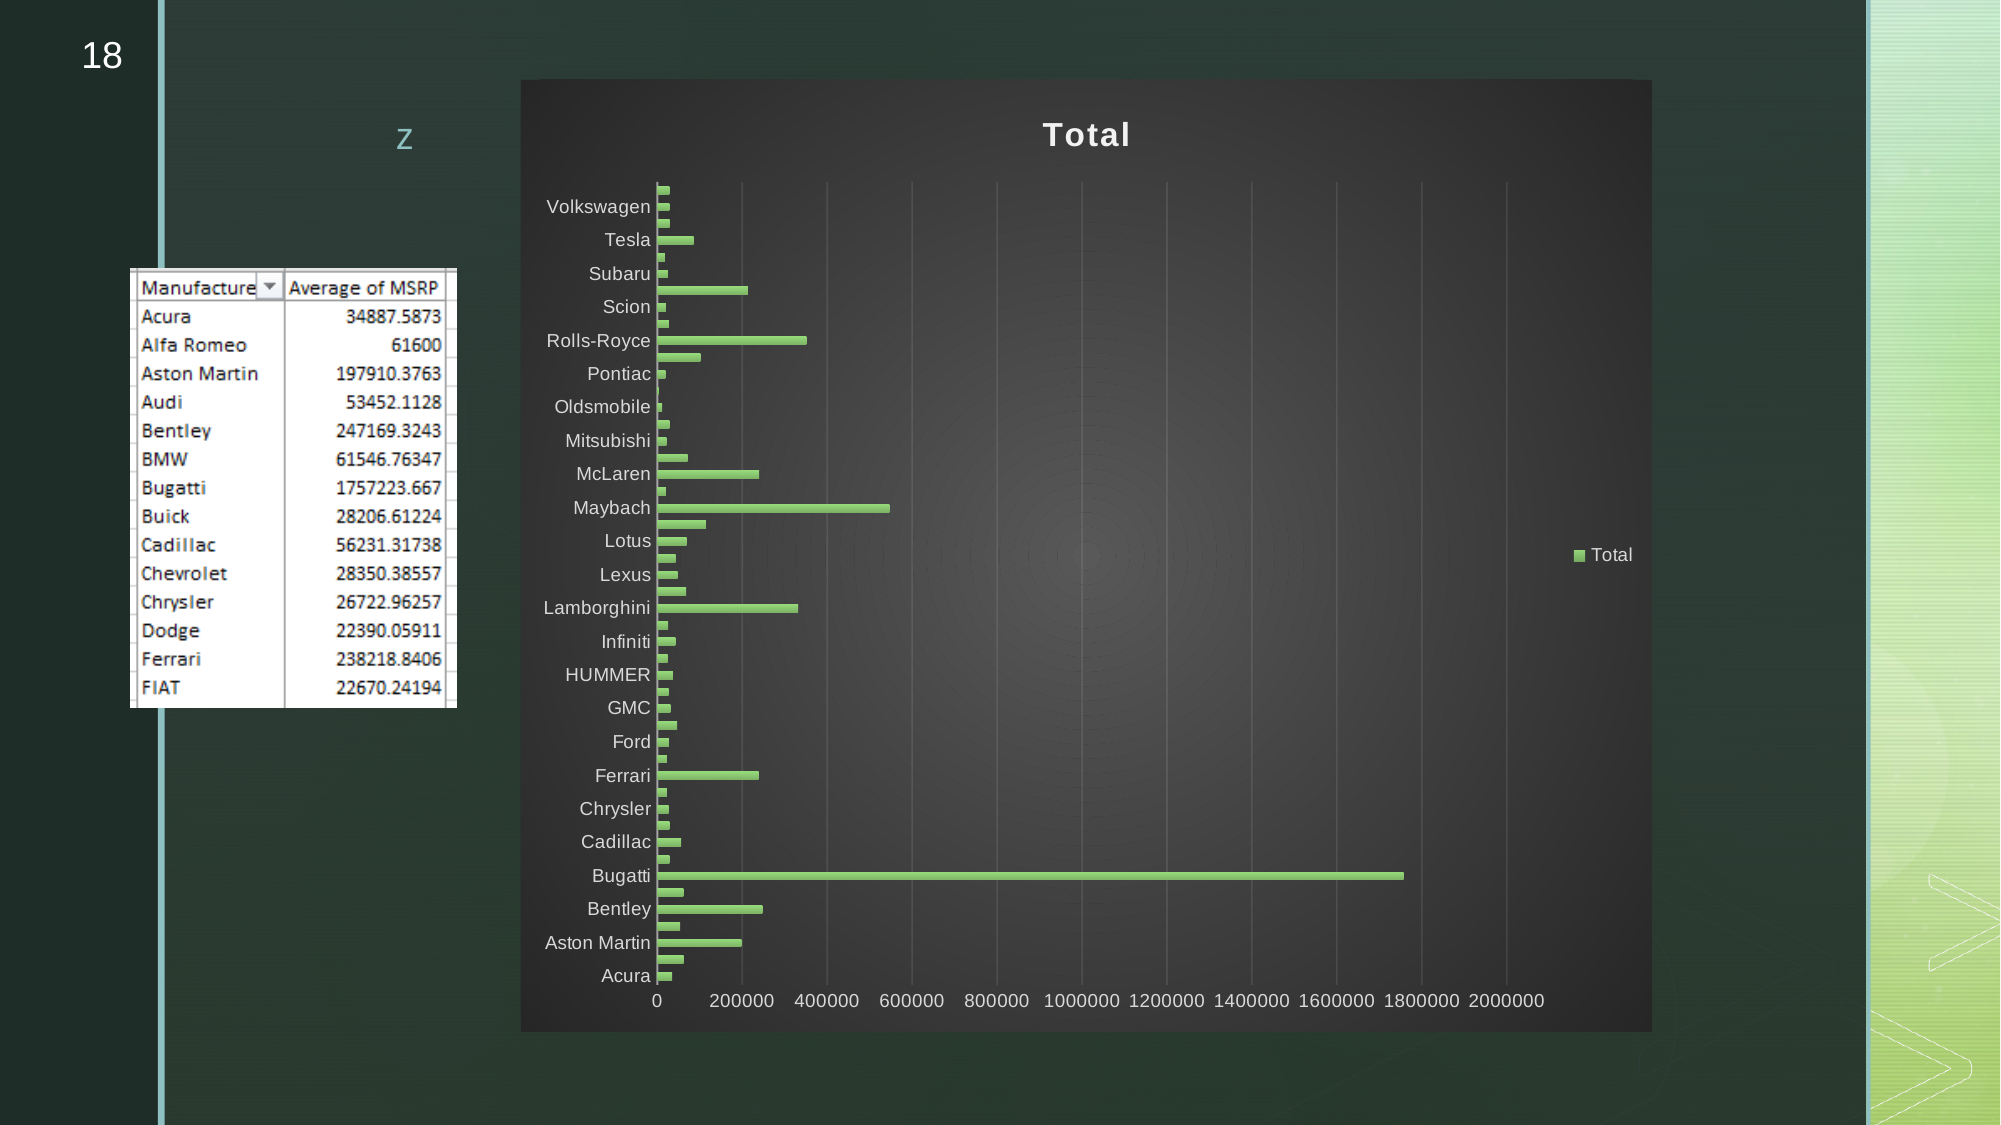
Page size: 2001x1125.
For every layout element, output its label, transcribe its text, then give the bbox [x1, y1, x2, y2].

slide_number 18 [25, 26, 131, 80]
picture [1871, 0, 2001, 1125]
chart [520, 79, 1653, 1032]
picture [130, 268, 458, 708]
